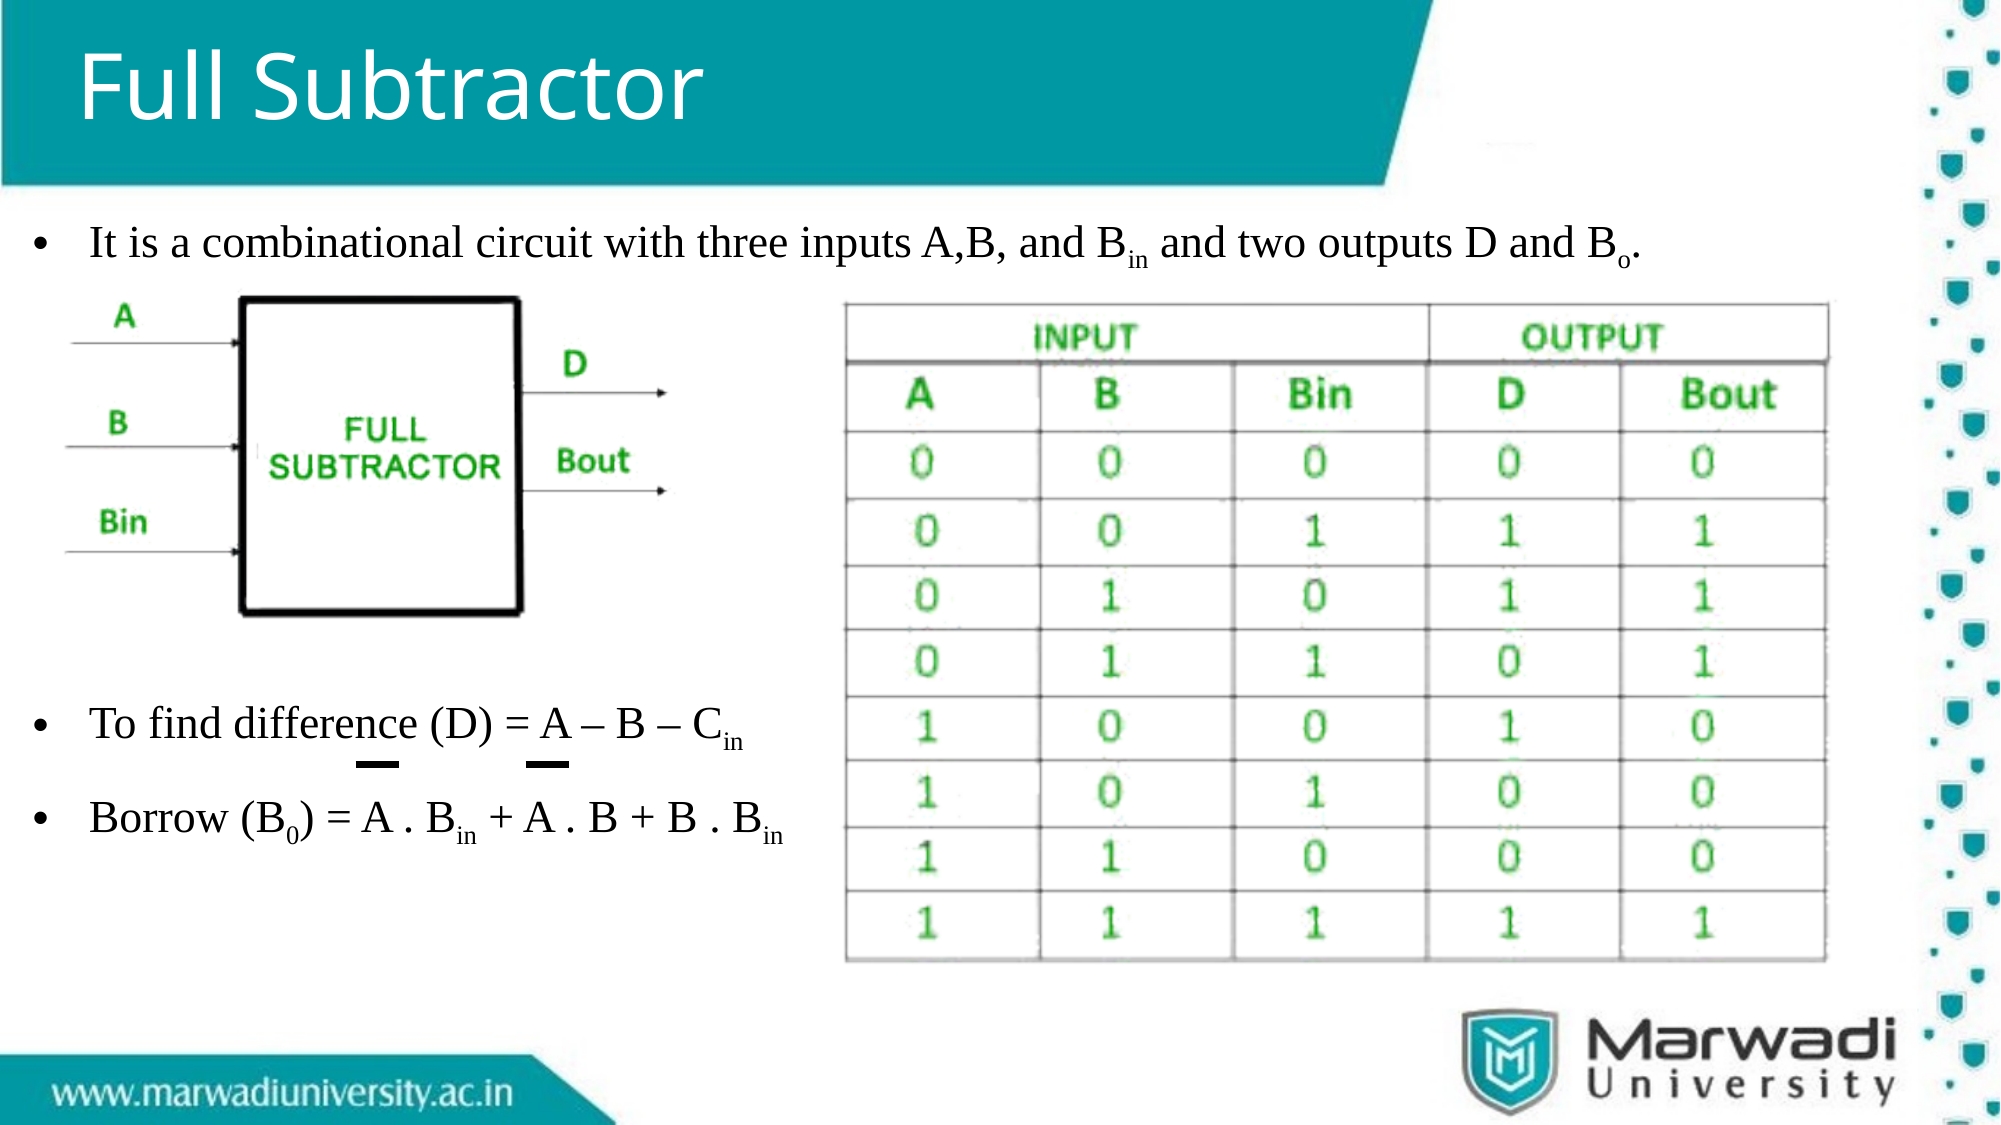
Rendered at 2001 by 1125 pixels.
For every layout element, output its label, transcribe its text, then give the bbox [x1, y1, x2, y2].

text_box To find difference (D) = A – B – Cin Borrow (B0) = A . Bin + A . B + B . Bin [17, 654, 821, 940]
text_box It is a combinational circuit with three inputs A,B, and Bin and two outputs D and Bo. [17, 172, 1903, 364]
title Full Subtractor [61, 19, 1377, 161]
picture [0, 0, 2001, 1125]
